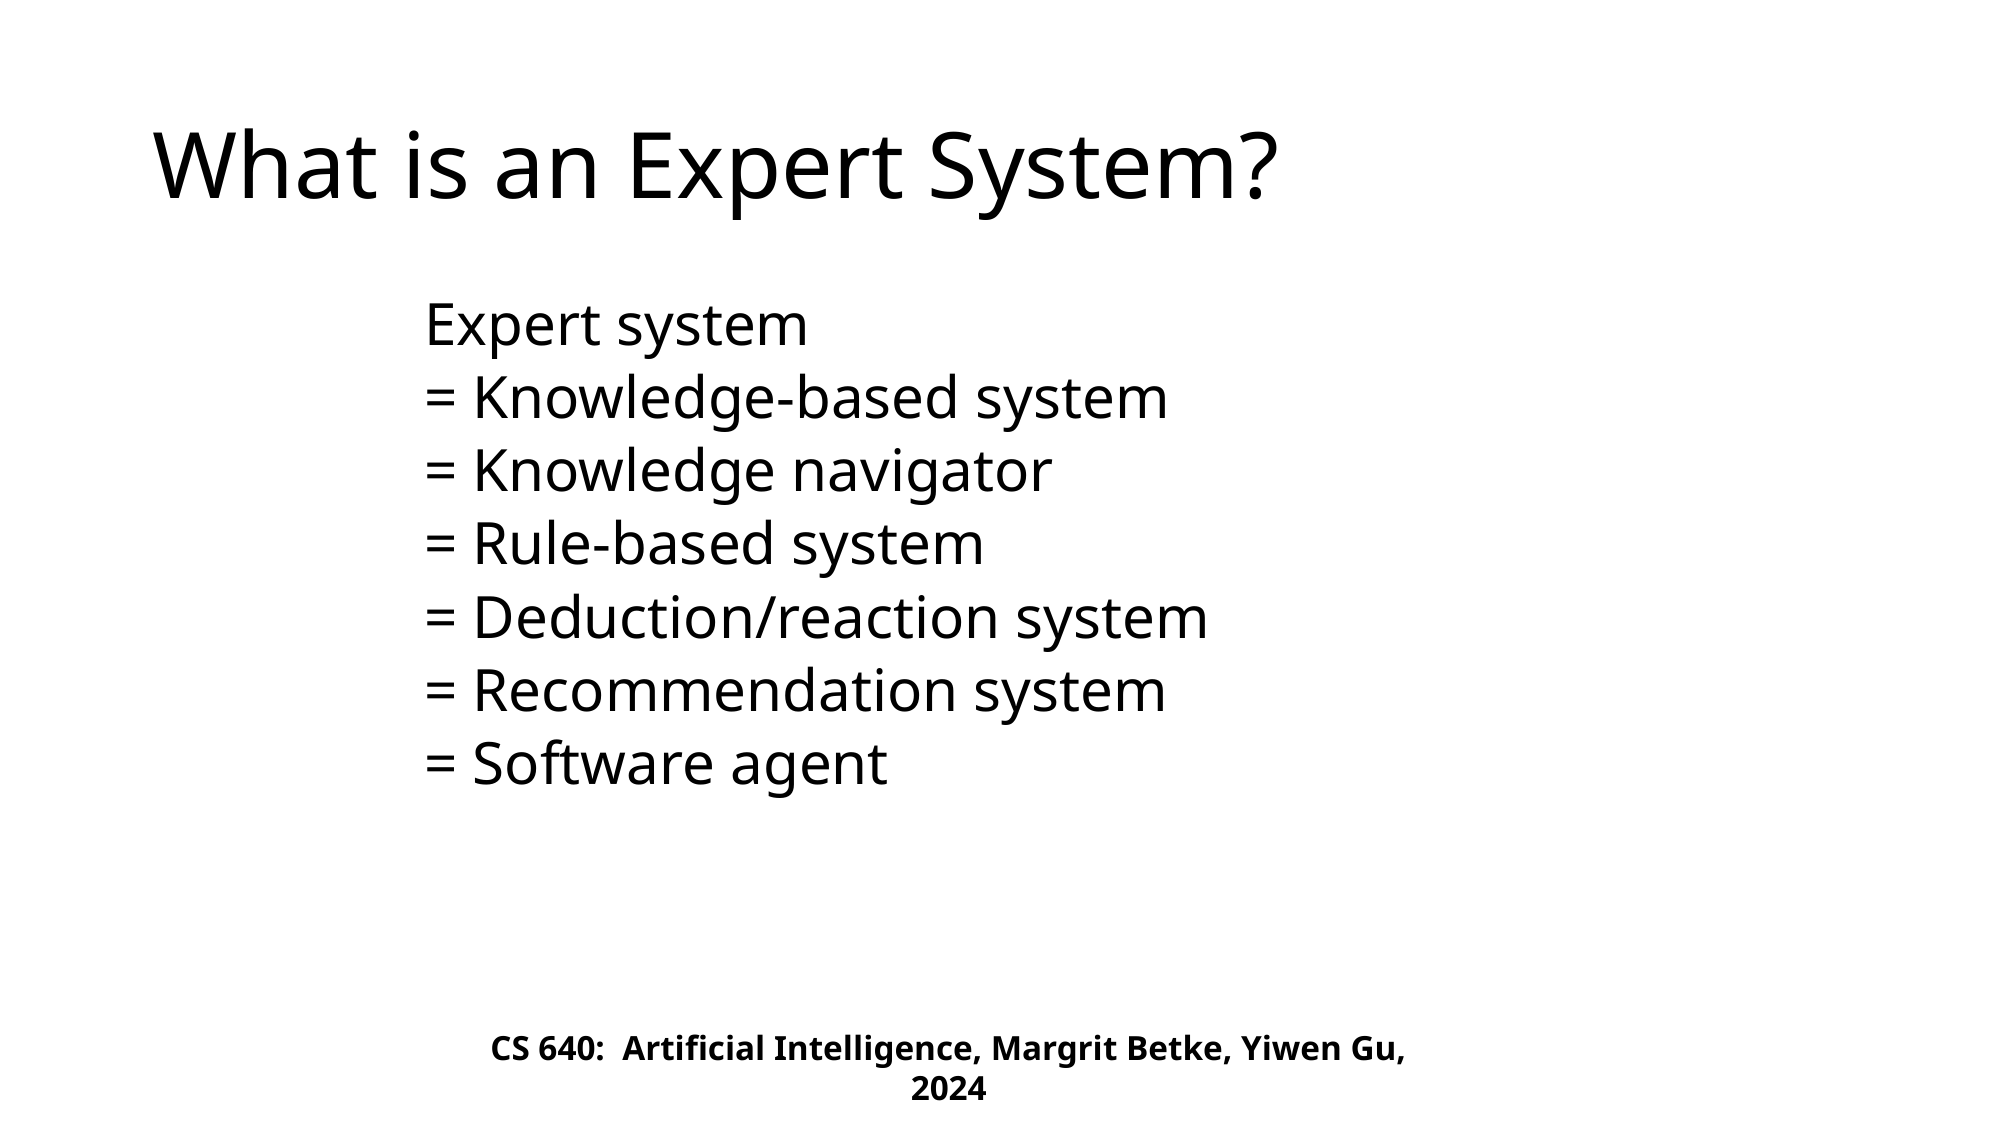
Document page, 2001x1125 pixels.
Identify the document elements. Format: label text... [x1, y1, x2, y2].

title What is an Expert System? [137, 59, 1863, 278]
list Expert system = Knowledge-based system = Knowledge navigator = Rule-based system = Deduction/reaction system = Recommendation system = Software agent [353, 287, 1647, 1002]
text_box CS 640: Artificial Intelligence, Margrit Betke, Yiwen Gu, 2024 [457, 1042, 1440, 1091]
